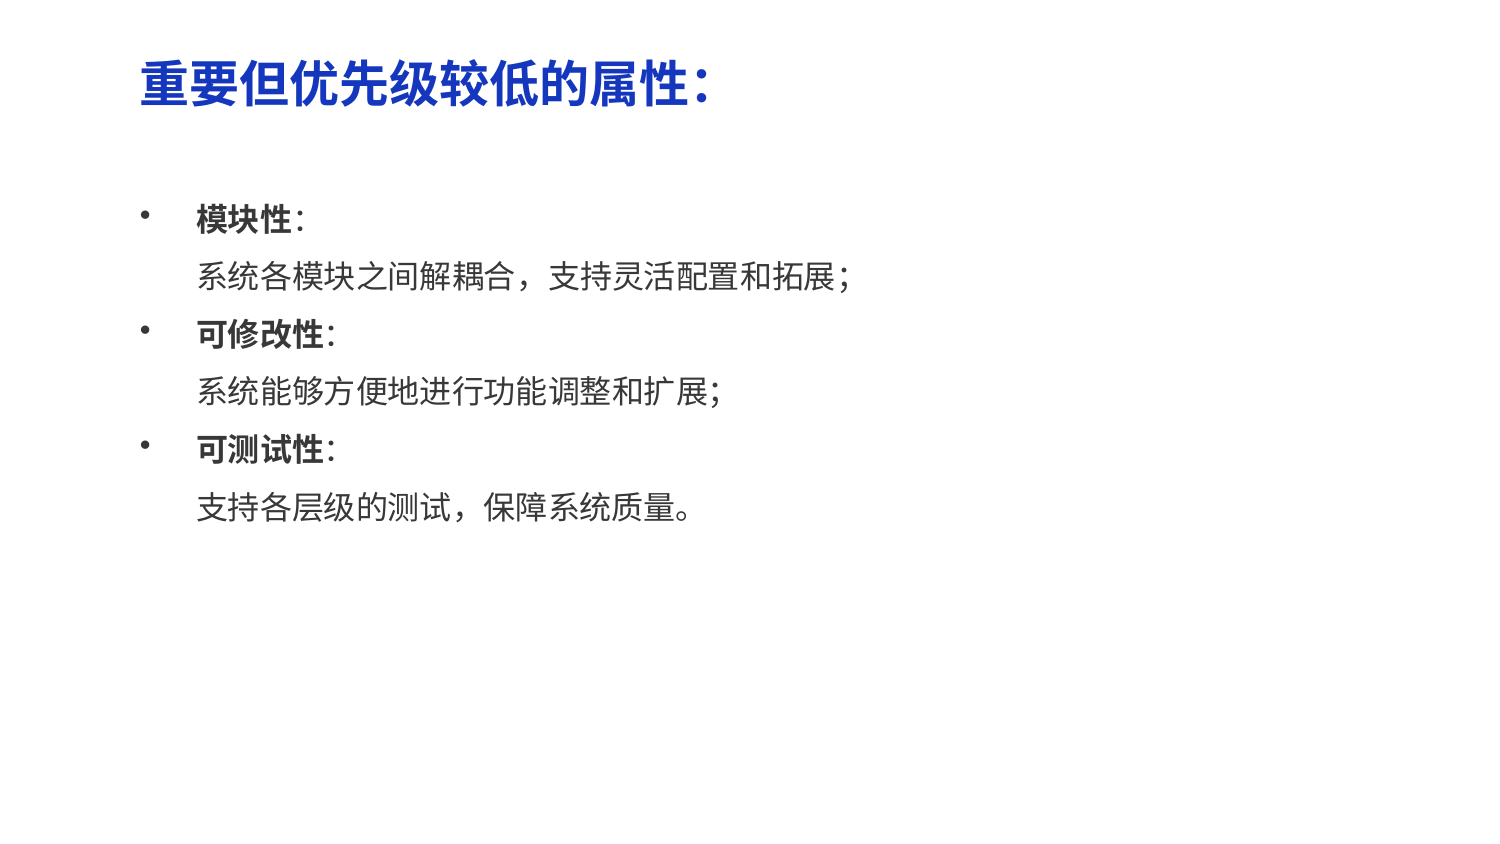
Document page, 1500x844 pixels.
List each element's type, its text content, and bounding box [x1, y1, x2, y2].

text_box 模块性： 系统各模块之间解耦合，支持灵活配置和拓展； 可修改性： 系统能够方便地进行功能调整和扩展； 可测试性： 支持各层级的测试，保障系统质量。 [125, 172, 1391, 567]
text_box 重要但优先级较低的属性： [125, 37, 1406, 129]
